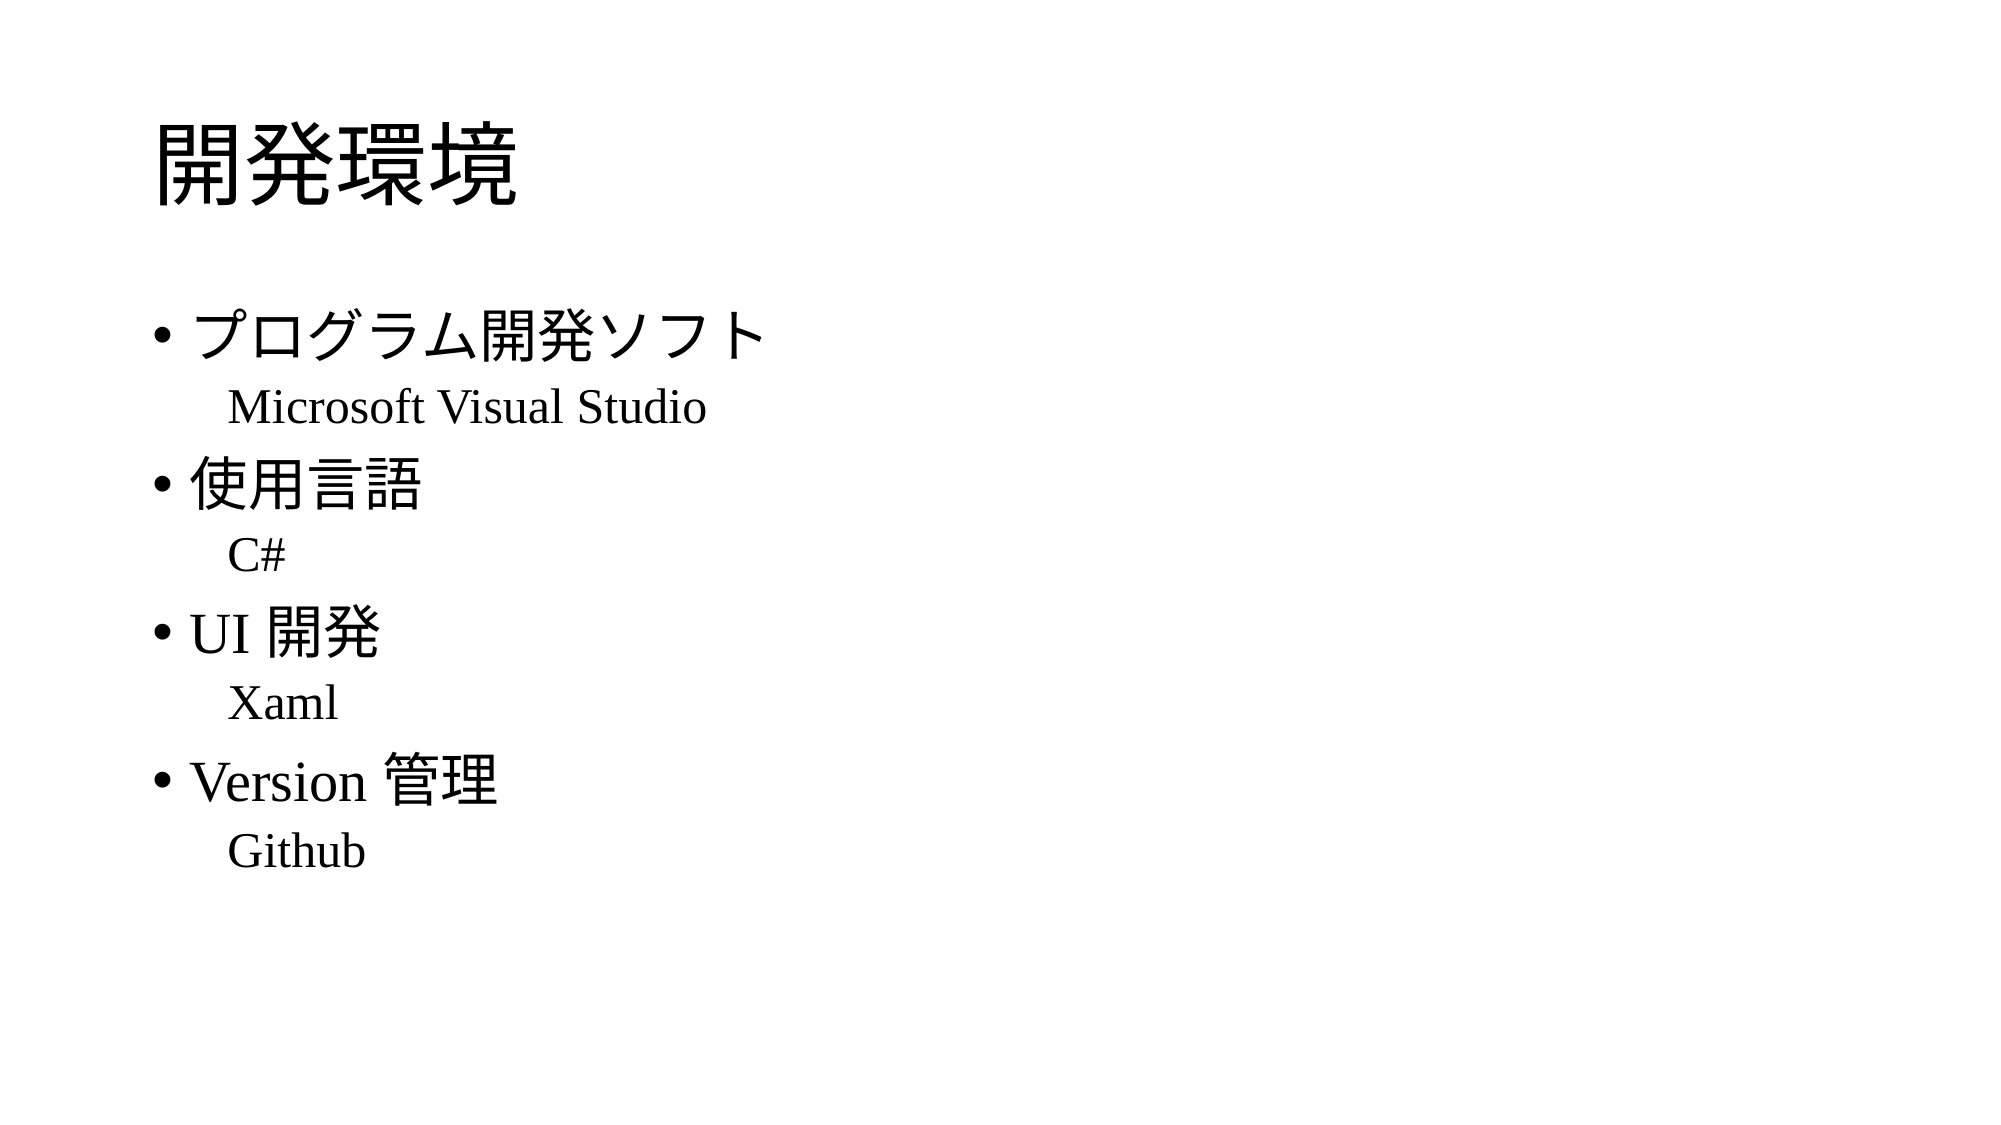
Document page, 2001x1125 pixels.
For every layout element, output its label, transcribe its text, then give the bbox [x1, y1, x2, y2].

list プログラム開発ソフト Microsoft Visual Studio 使用言語 C# UI開発 Xaml Version管理 Github [137, 299, 1863, 1014]
title 開発環境 [137, 59, 1863, 278]
